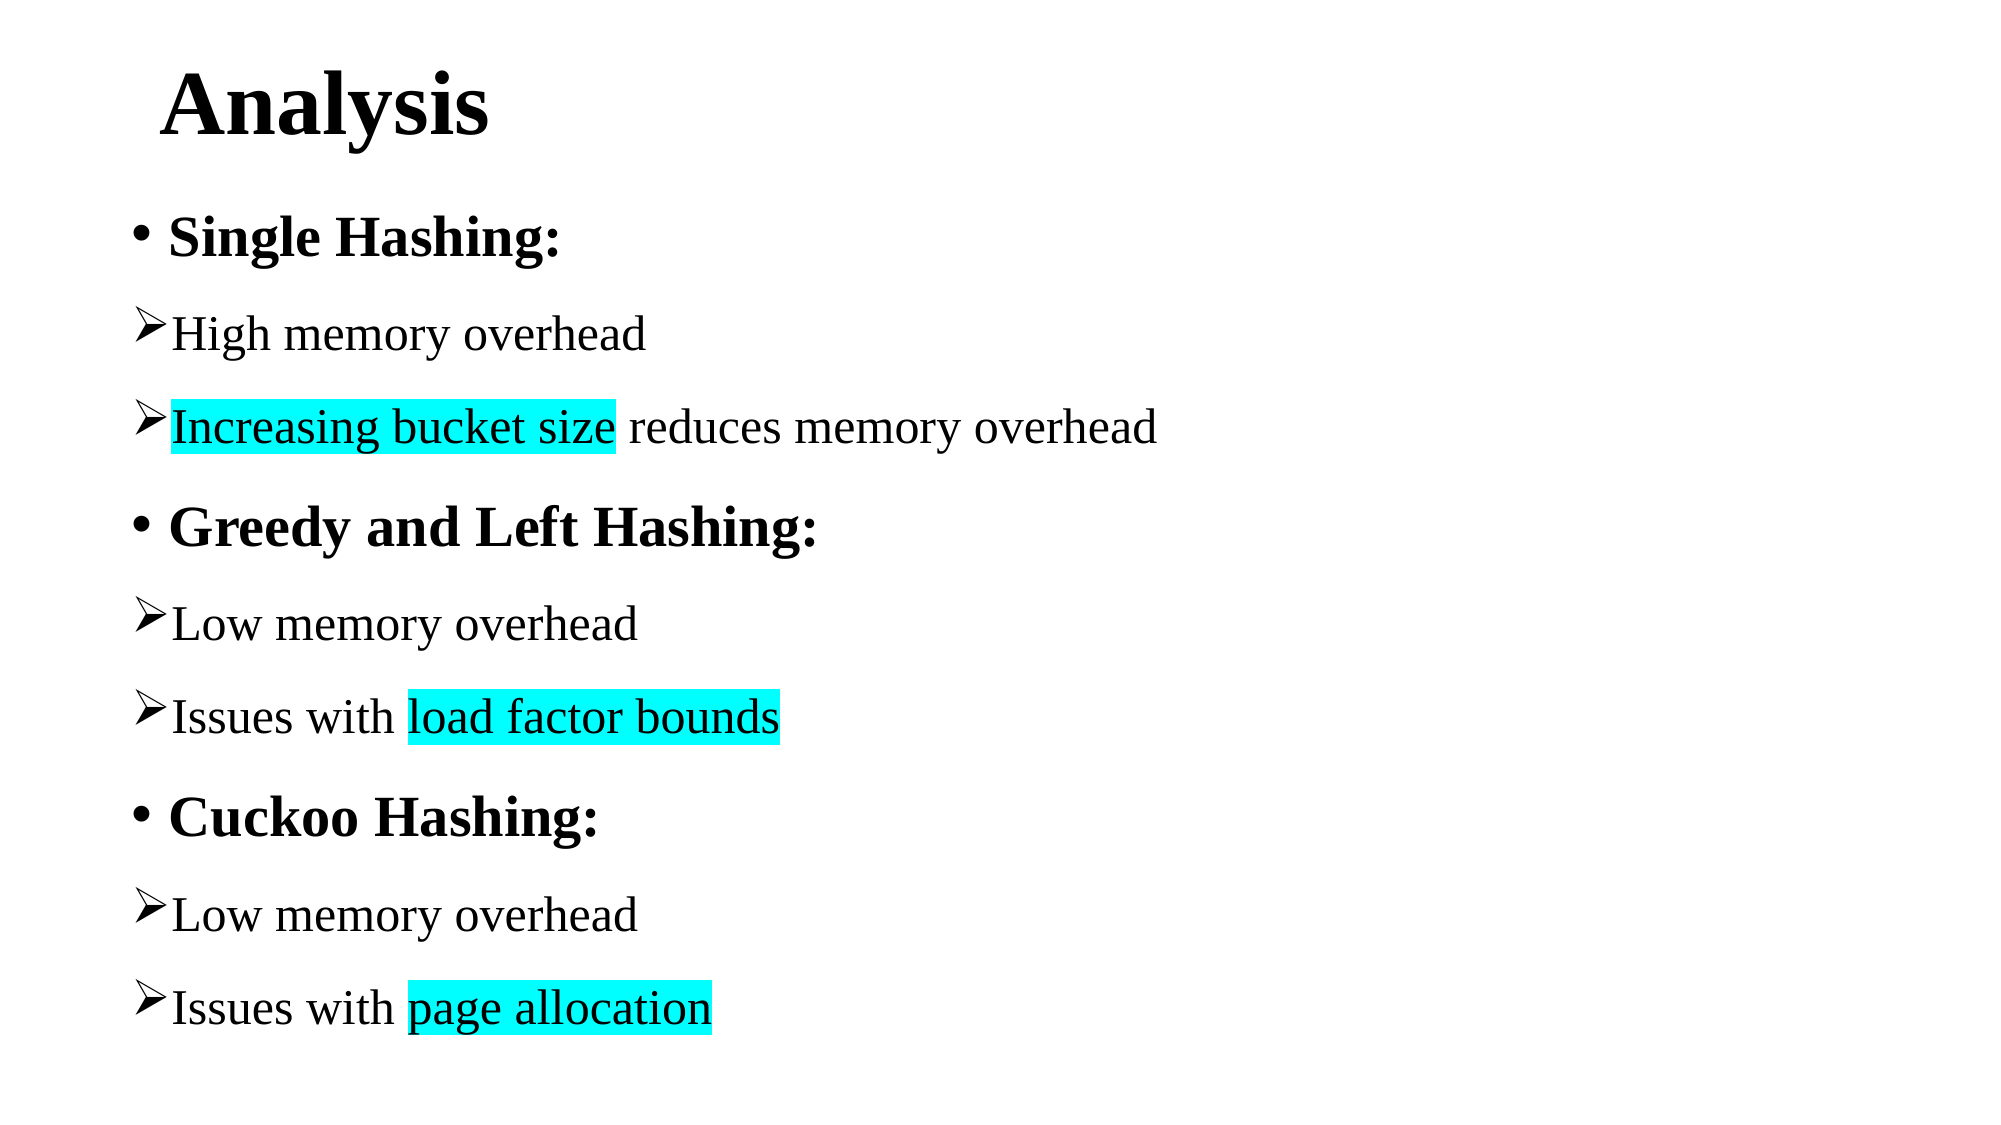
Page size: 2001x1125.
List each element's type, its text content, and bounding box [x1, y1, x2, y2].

list Single Hashing: High memory overhead Increasing bucket size reduces memory overhead Greedy and Left Hashing: Low memory overhead Issues with load factor bounds Cuckoo Hashing: Low memory overhead Issues with page allocation [116, 176, 1633, 1058]
title Analysis [144, 14, 1633, 162]
